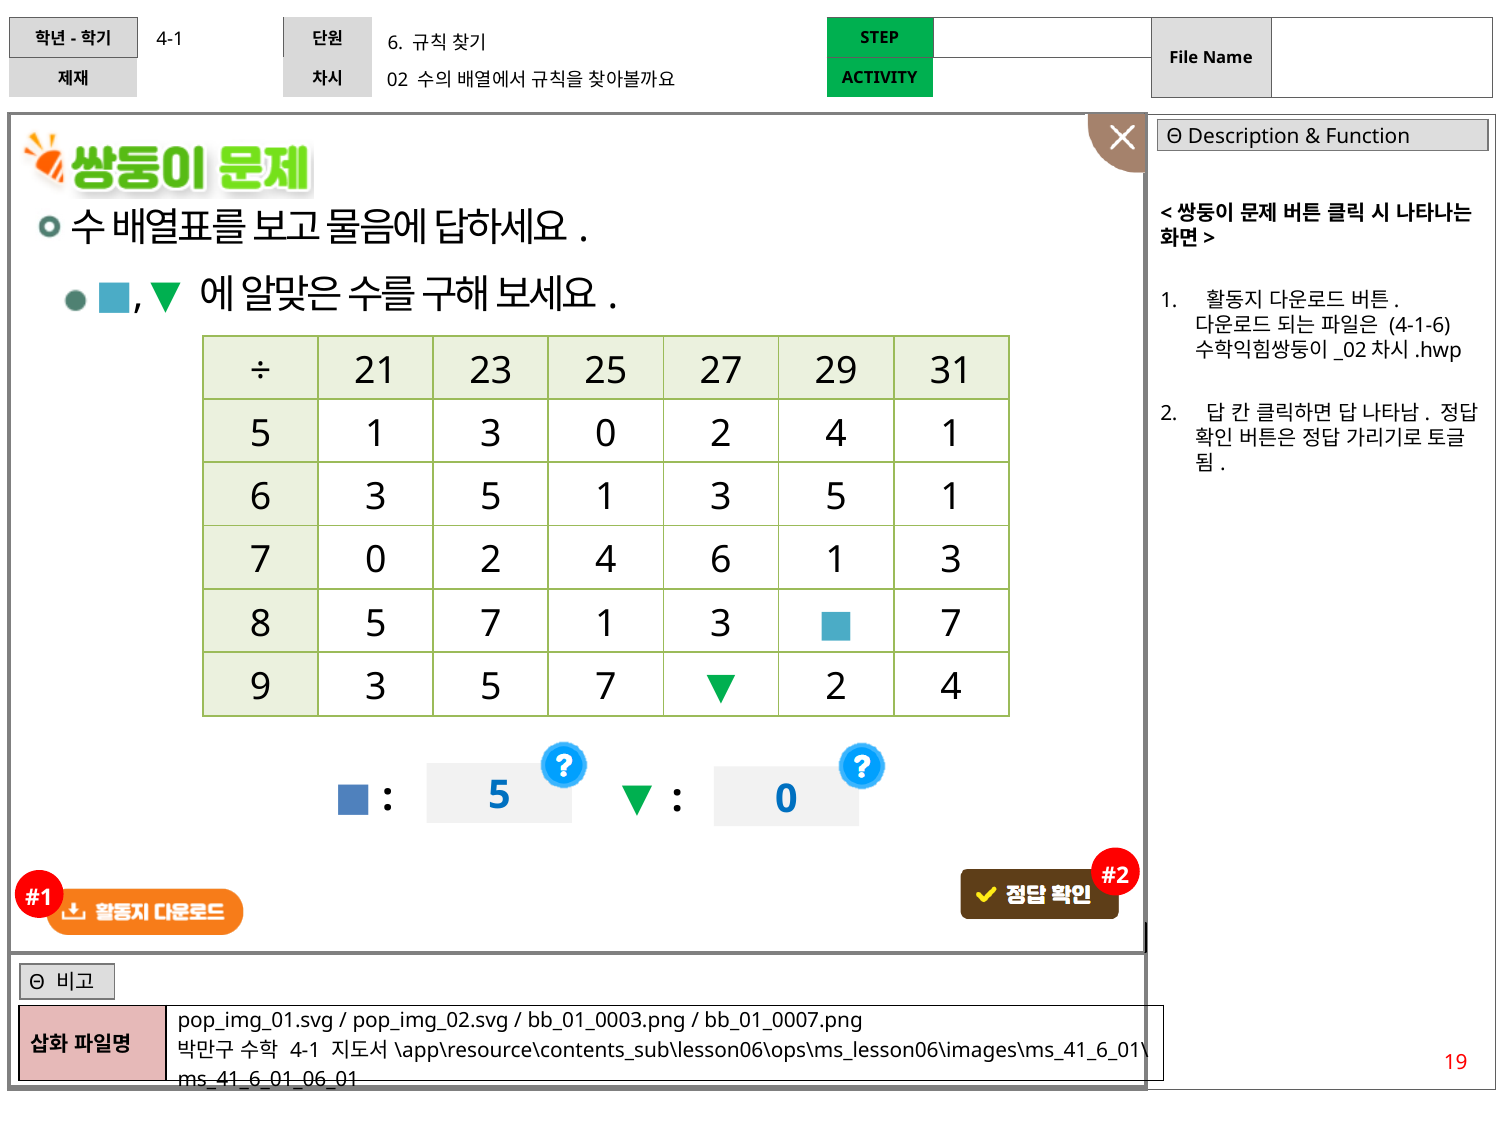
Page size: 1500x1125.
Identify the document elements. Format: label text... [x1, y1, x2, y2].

table_cell 5 [434, 463, 547, 525]
table_cell 4 [549, 526, 663, 588]
picture [35, 207, 65, 243]
table_cell ■ [779, 590, 893, 651]
table_header 23 [434, 337, 547, 398]
table_cell 1 [895, 400, 1008, 461]
text_box ▼ : [607, 764, 717, 827]
text_box #1 [12, 867, 64, 920]
table_cell 5 [319, 590, 432, 651]
picture [534, 735, 594, 795]
table_cell 1 [319, 400, 432, 461]
text_box ■, ▼에 알맞은 수를 구해 보세요. [80, 261, 1151, 325]
text_box 0 [713, 766, 860, 827]
table_cell 1 [895, 463, 1008, 525]
picture [1084, 113, 1145, 173]
table_header Θ Description & Function [1158, 120, 1487, 150]
table_cell 6 [204, 463, 317, 525]
table_cell 4 [895, 653, 1008, 715]
table_cell 2 [434, 526, 547, 588]
text_box <쌍둥이 문제 버튼 클릭 시 나타나는 화면> 활동지 다운로드 버튼. 다운로드 되는 파일은 (4-1-6)수학익힘쌍둥이_02차시.hwp 답 칸 클릭하면 답 나타남. 정답 확인 버튼은 정답 가리기로 토글 됨. [1145, 160, 1500, 513]
table_cell 2 [664, 400, 778, 461]
table_cell 3 [895, 526, 1008, 588]
table_cell 0 [319, 526, 432, 588]
table_cell 4 [779, 400, 893, 461]
table_cell 5 [434, 653, 547, 715]
picture [832, 737, 892, 796]
table_cell 7 [204, 526, 317, 588]
table_cell 1 [779, 526, 893, 588]
table_header 29 [779, 337, 893, 398]
table_cell 3 [319, 463, 432, 525]
table_cell 0 [549, 400, 663, 461]
text_box 6. 규칙 찾기 [372, 23, 828, 48]
table_cell 3 [434, 400, 547, 461]
table_cell 5 [779, 463, 893, 525]
text_box 4-1 [141, 18, 284, 55]
table_cell 1 [549, 590, 663, 651]
table_cell 5 [204, 400, 317, 461]
text_box #2 [1089, 845, 1142, 896]
table_cell 3 [319, 653, 432, 715]
text_box 수 배열표를 보고 물음에 답하세요. [55, 194, 1126, 257]
table_header ÷ [204, 337, 317, 398]
text_box 5 [430, 763, 572, 823]
table_cell ▼ [664, 653, 778, 715]
table_cell 3 [664, 590, 778, 651]
text_box [1271, 19, 1500, 59]
table_cell 7 [549, 653, 663, 715]
table_cell 7 [895, 590, 1008, 651]
table_header 31 [895, 337, 1008, 398]
picture [58, 282, 89, 316]
table_header pop_img_01.svg / pop_img_02.svg / bb_01_0003.png / bb_01_0007.png 박만구 수학 4-1 지도서\app\resource\contents_sub\lesson06\ops\ms_lesson06\images\ms_41_6_01\ms_41_6_01_06_01 [167, 1006, 1163, 1080]
table_cell 1 [549, 463, 663, 525]
table_header 21 [319, 337, 432, 398]
table_cell 7 [434, 590, 547, 651]
text_box ■ : [319, 763, 430, 826]
table_cell 3 [664, 463, 778, 525]
picture [17, 126, 314, 199]
table_cell 2 [779, 653, 893, 715]
text_box [8, 111, 1146, 954]
table_cell 9 [204, 653, 317, 715]
table_cell 8 [204, 590, 317, 651]
table_header 27 [664, 337, 778, 398]
text_box 02 수의 배열에서 규칙을 찾아볼까요 [372, 60, 821, 96]
picture [44, 887, 245, 935]
table_header 삽화 파일명 [20, 1006, 165, 1080]
picture [958, 866, 1121, 920]
table_header 25 [549, 337, 663, 398]
table_cell 6 [664, 526, 778, 588]
